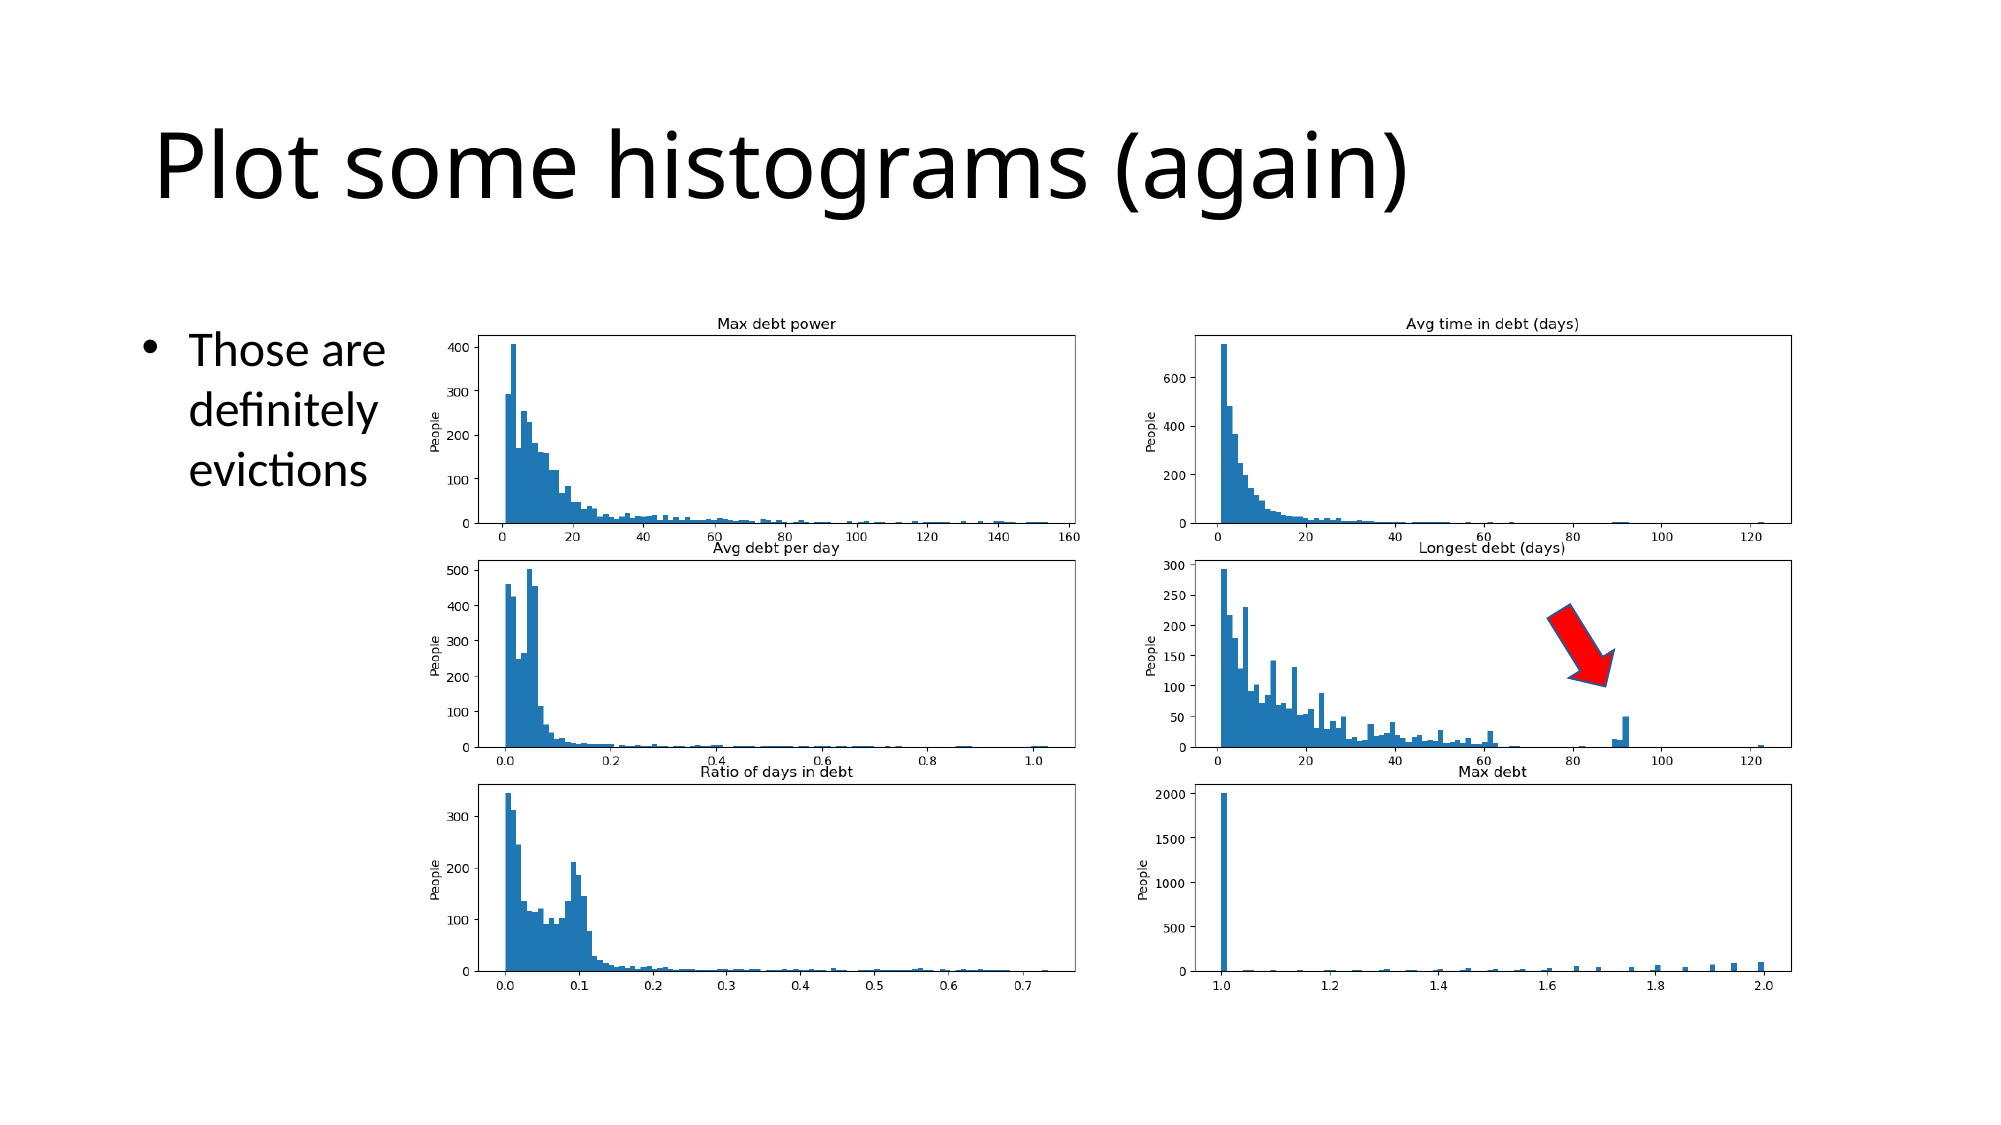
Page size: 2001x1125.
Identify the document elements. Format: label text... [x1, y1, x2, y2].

title Plot some histograms (again) [137, 59, 1863, 278]
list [266, 237, 1960, 1061]
text_box Those are definitely evictions [126, 309, 266, 504]
